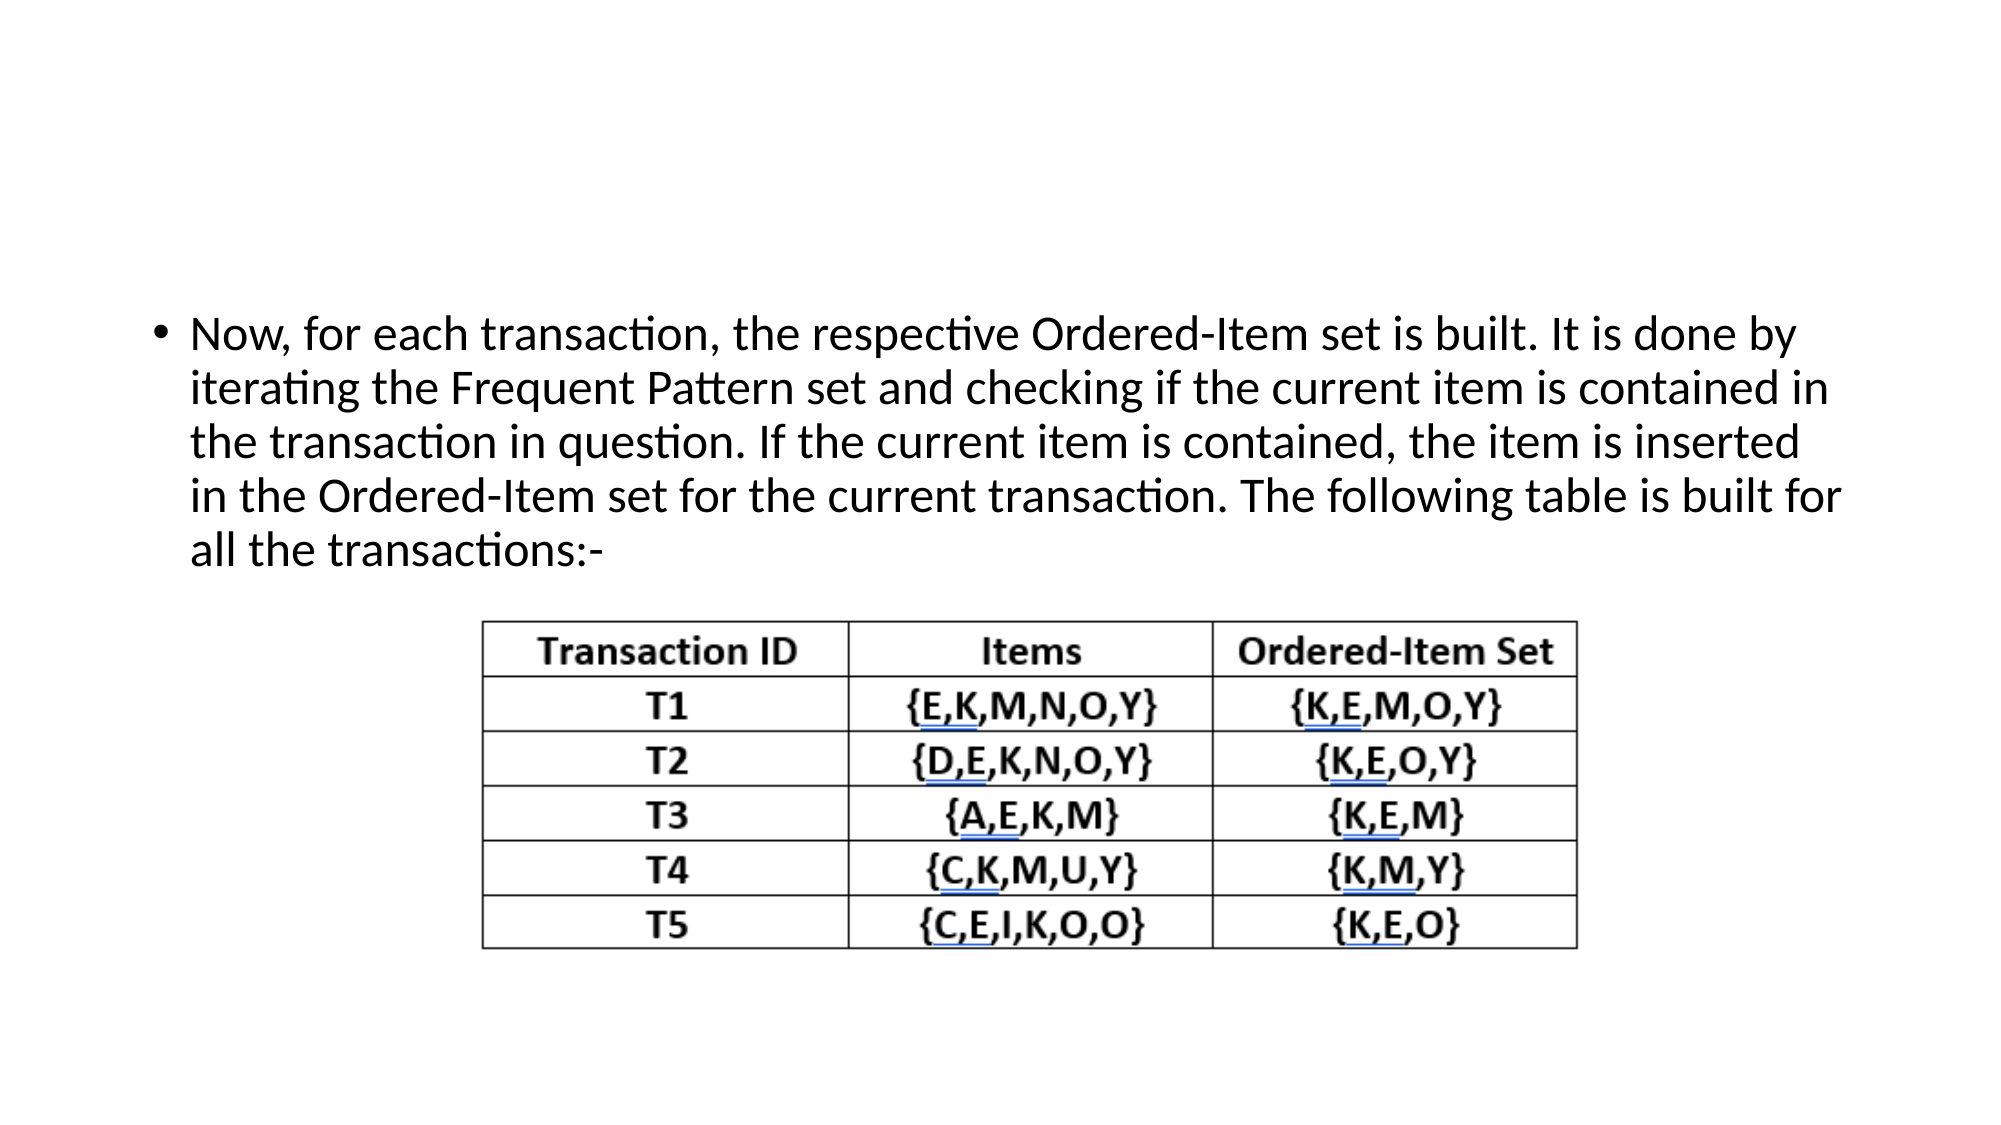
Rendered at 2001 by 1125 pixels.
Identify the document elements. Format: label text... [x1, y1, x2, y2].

list Now, for each transaction, the respective Ordered-Item set is built. It is done by iterating the Frequent Pattern set and checking if the current item is contained in the transaction in question. If the current item is contained, the item is inserted in the Ordered-Item set for the current transaction. The following table is built for all the transactions:- [137, 299, 1863, 1014]
picture [435, 592, 1642, 986]
